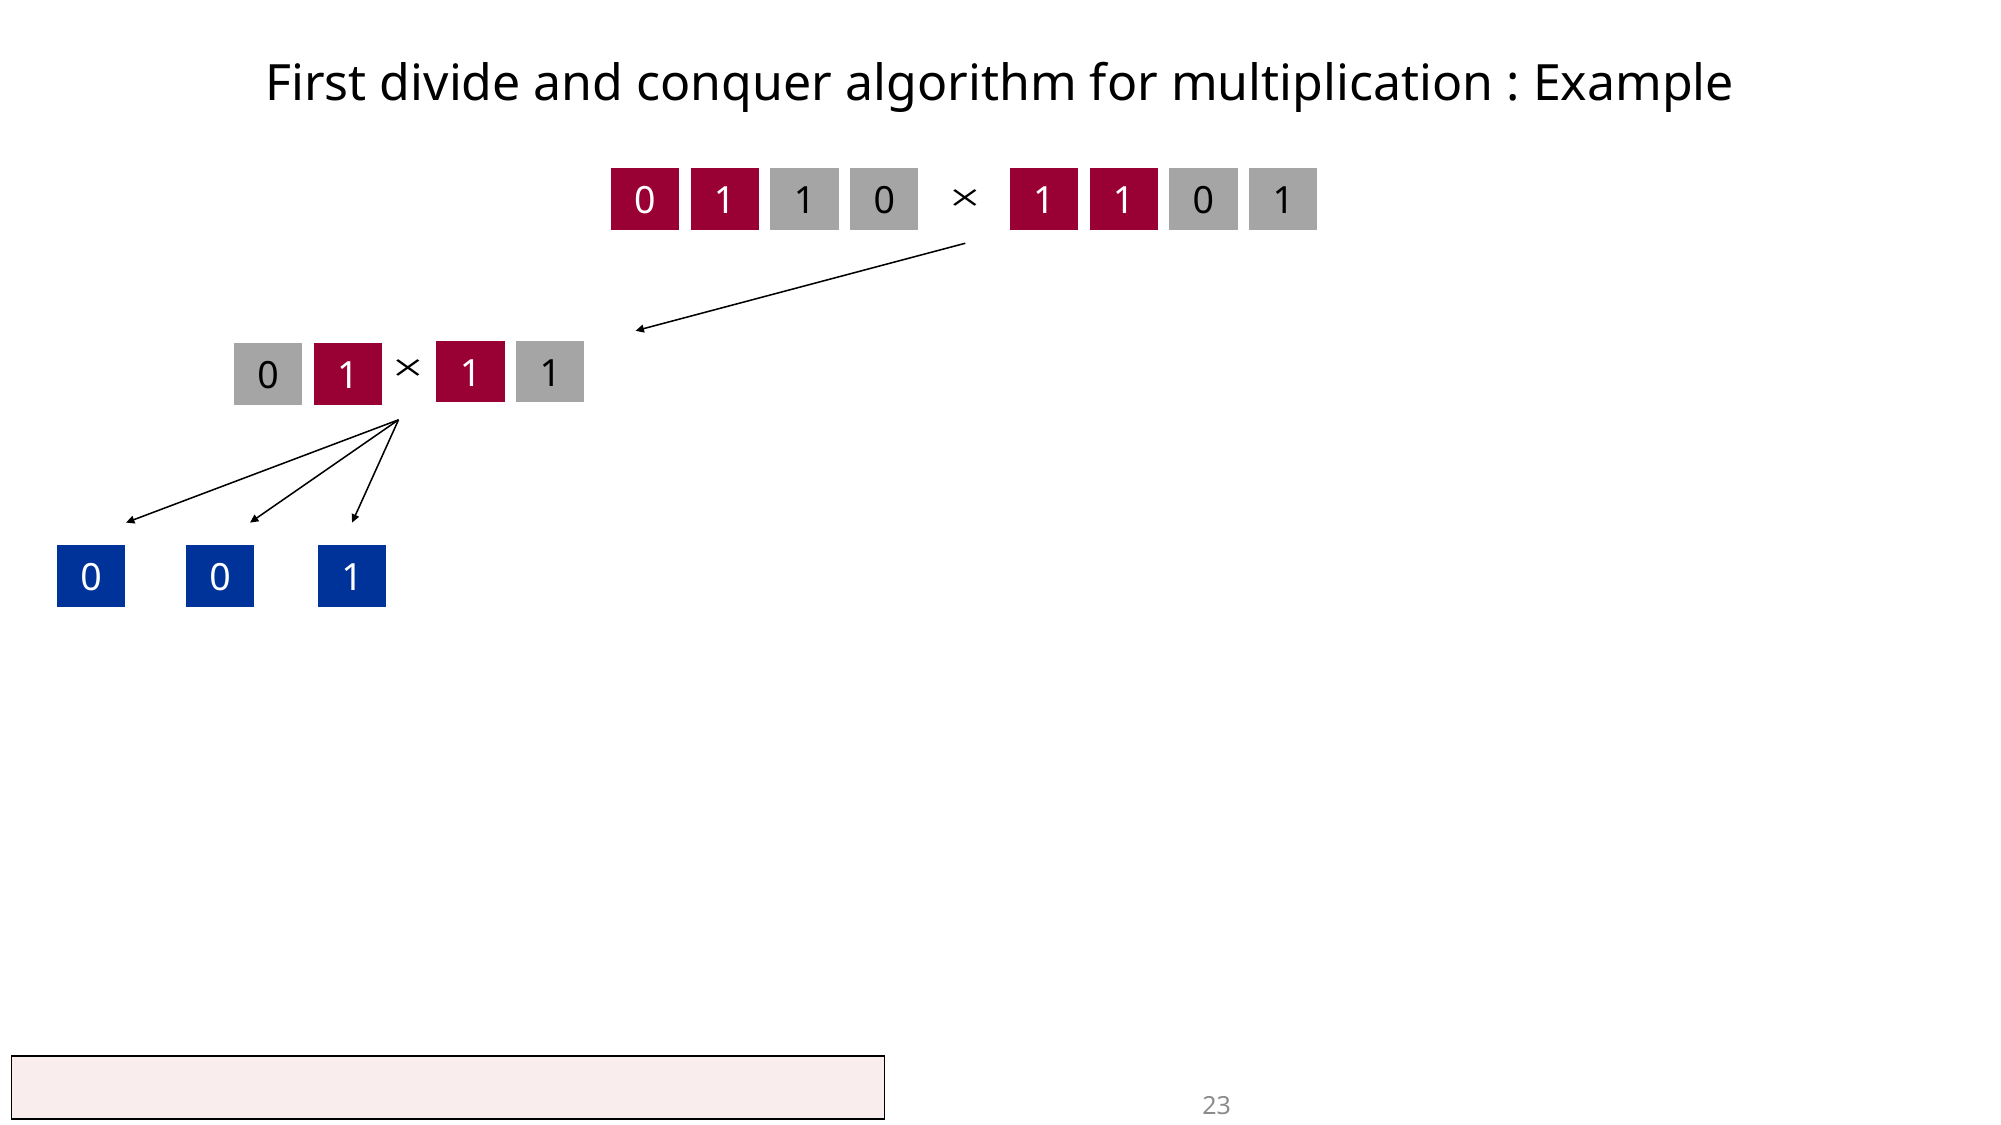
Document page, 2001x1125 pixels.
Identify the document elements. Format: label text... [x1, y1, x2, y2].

text_box 0 [610, 167, 680, 231]
text_box 1 [1088, 167, 1159, 231]
text_box 1 [1248, 167, 1319, 231]
text_box 0 [185, 544, 255, 608]
text_box 1 [312, 342, 383, 406]
text_box 0 [849, 167, 920, 231]
text_box 0 [233, 342, 303, 406]
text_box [635, 243, 966, 331]
text_box 0 [1168, 167, 1239, 231]
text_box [250, 419, 351, 523]
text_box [126, 419, 250, 523]
text_box 23 [1187, 1087, 1500, 1125]
text_box 1 [515, 339, 586, 404]
text_box 0 [56, 544, 127, 608]
text_box 1 [1009, 167, 1079, 231]
text_box 1 [689, 167, 760, 231]
text_box First divide and conquer algorithm for multiplication : Example [250, 43, 1751, 119]
text_box 1 [769, 167, 840, 231]
text_box 1 [317, 544, 387, 608]
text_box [351, 419, 399, 523]
text_box 1 [435, 339, 506, 404]
